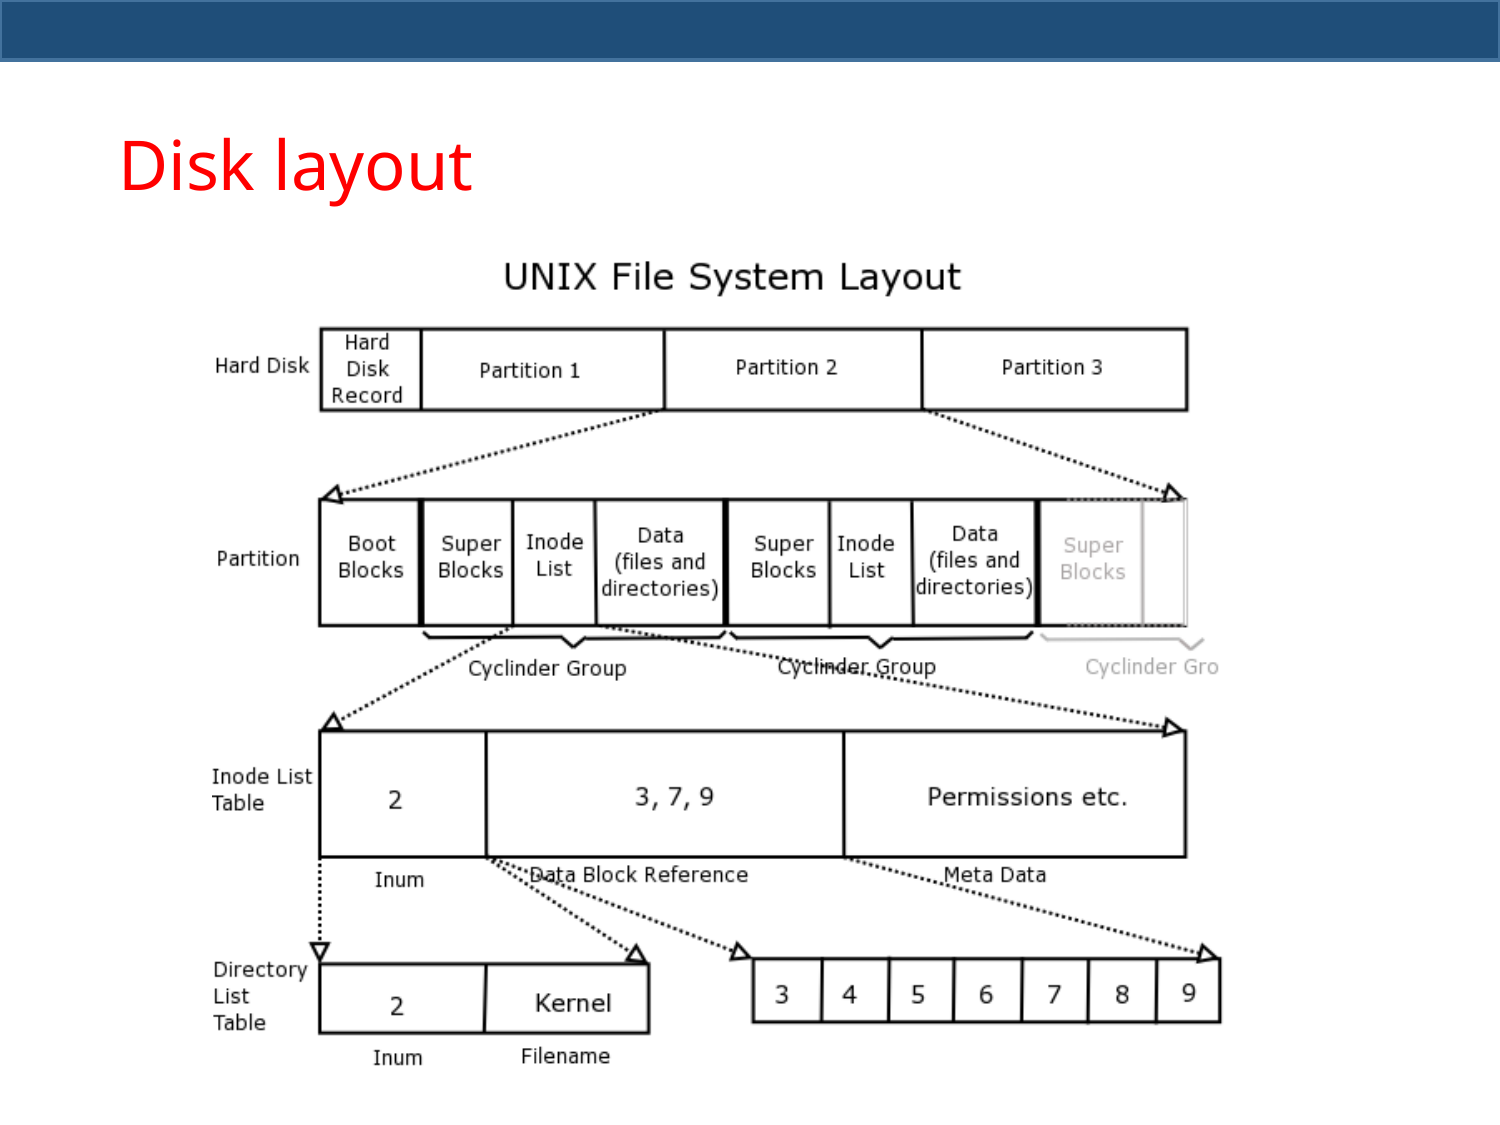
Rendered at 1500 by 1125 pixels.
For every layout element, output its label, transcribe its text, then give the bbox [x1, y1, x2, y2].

picture [212, 249, 1226, 1077]
title Disk layout [103, 59, 1397, 278]
